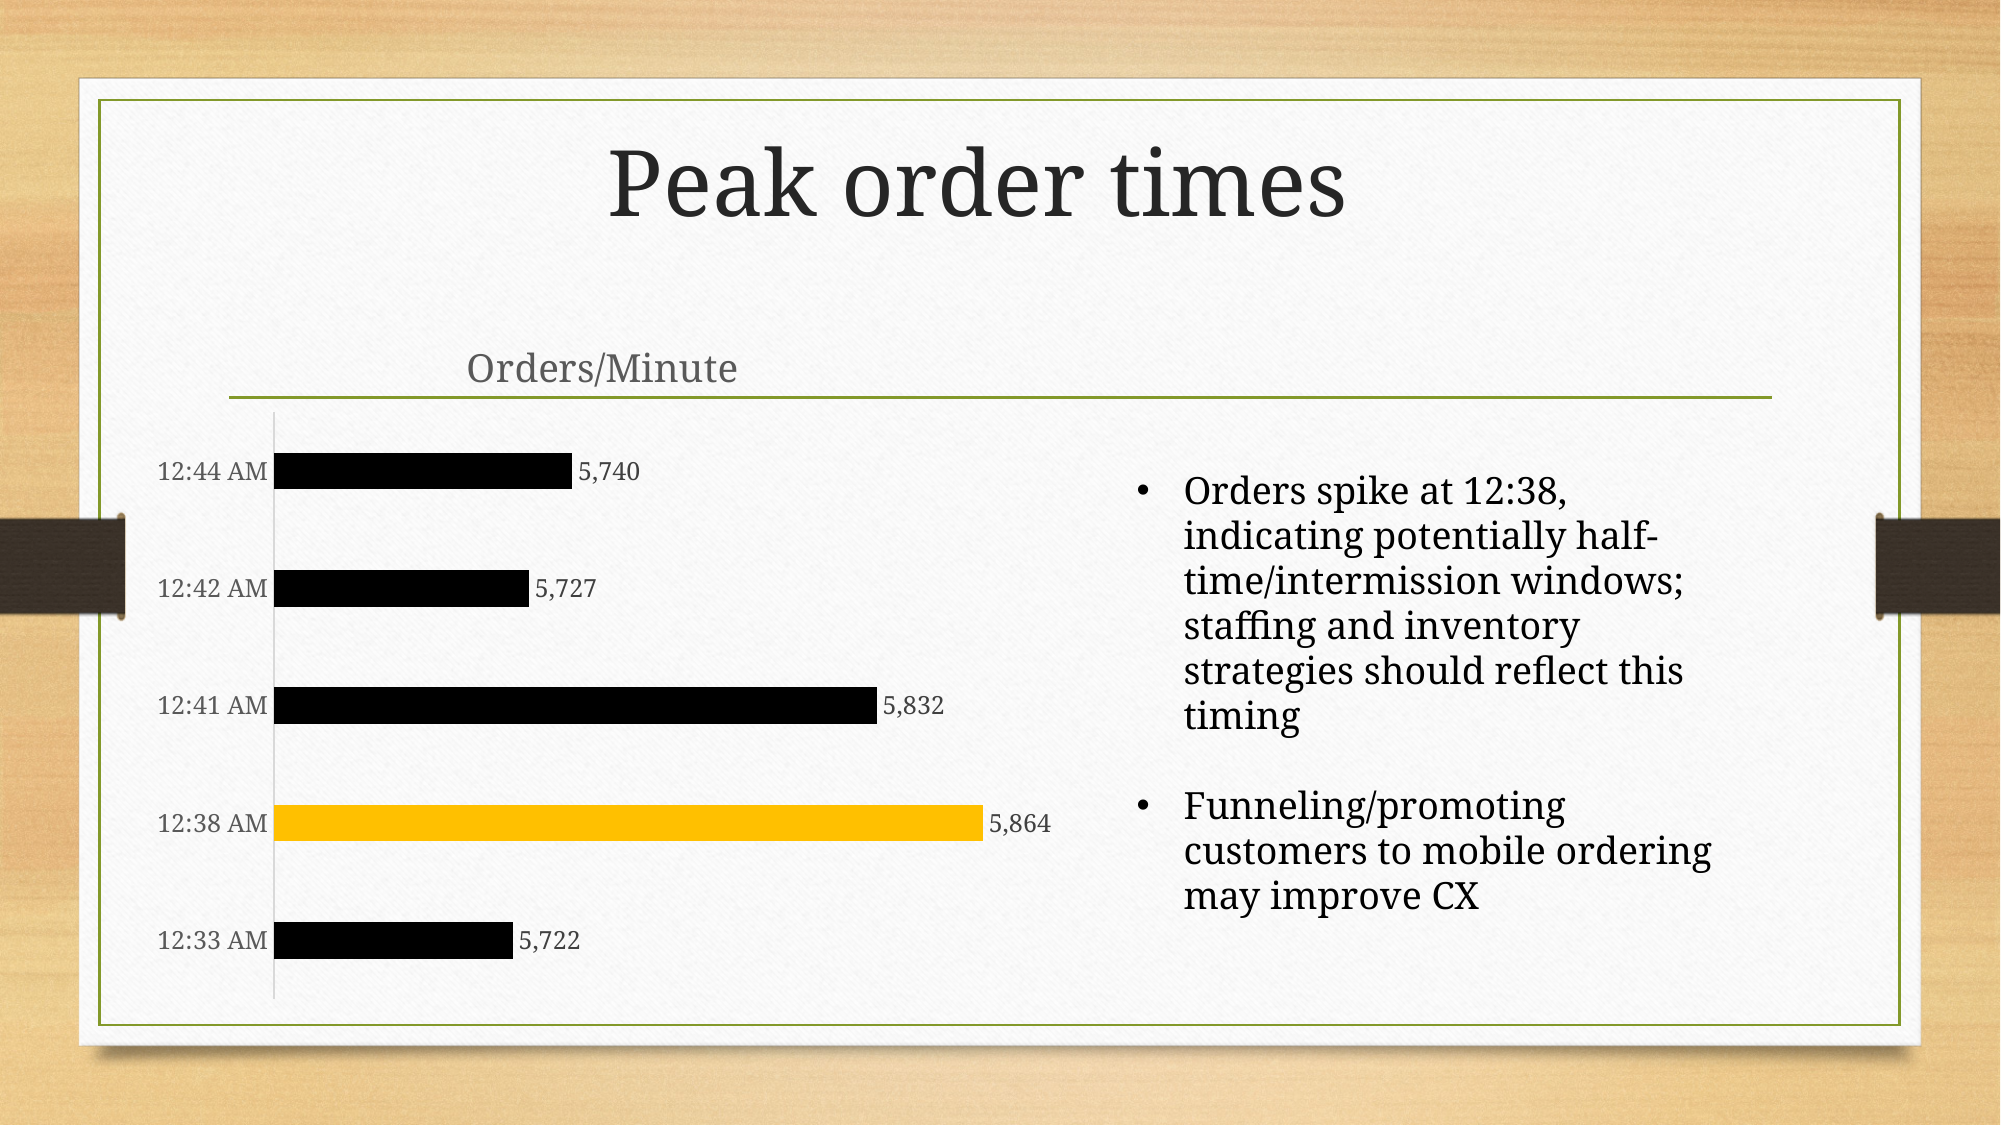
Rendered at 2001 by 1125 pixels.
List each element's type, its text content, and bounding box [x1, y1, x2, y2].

text_box Orders spike at 12:38, indicating potentially half-time/intermission windows; staffing and inventory strategies should reflect this timing Funneling/promoting customers to mobile ordering may improve CX [1123, 459, 1762, 925]
title Peak order times [115, 111, 1841, 249]
chart [137, 299, 1123, 1014]
picture [0, 0, 2001, 1125]
